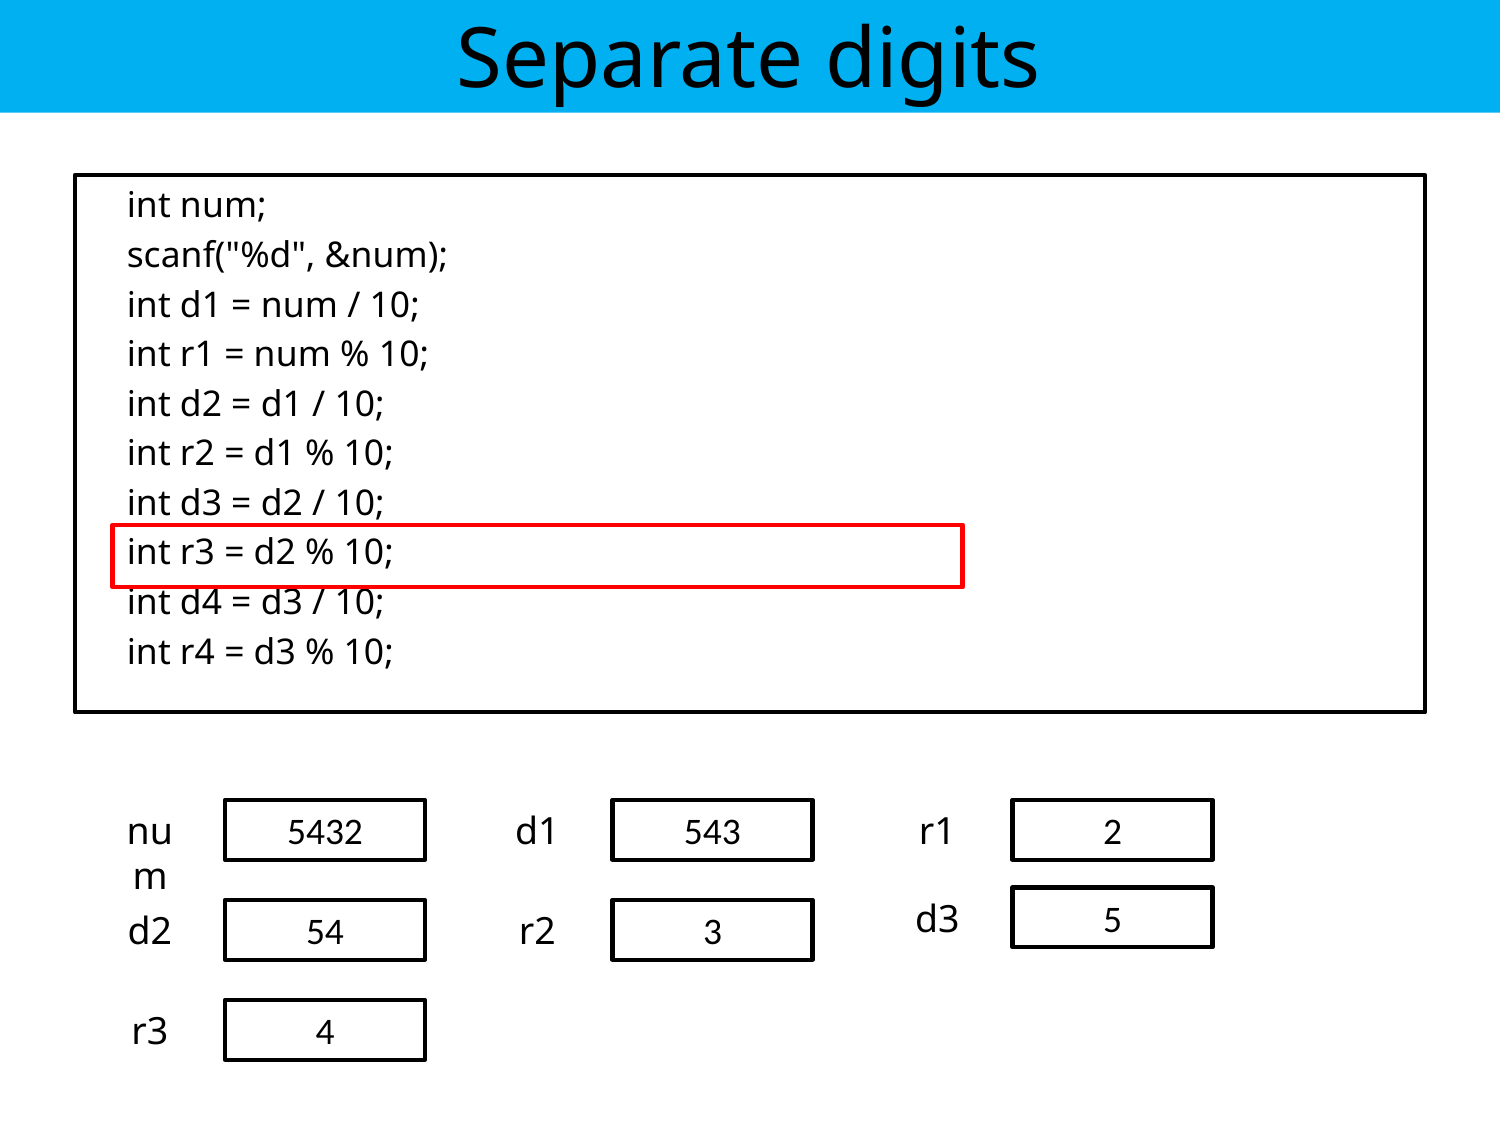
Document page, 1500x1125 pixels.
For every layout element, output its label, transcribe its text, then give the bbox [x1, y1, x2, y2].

text_box 2 [1010, 798, 1215, 862]
text_box 54 [223, 898, 427, 962]
text_box d1 [485, 798, 590, 862]
text_box num [98, 798, 202, 898]
text_box Separate digits [0, 0, 1500, 113]
text_box [110, 523, 965, 589]
text_box int num; scanf("%d", &num); int d1 = num / 10; int r1 = num % 10; int d2 = d1 / 10; int r2 = d1 % 10; int d3 = d2 / 10; int r3 = d2 % 10; int d4 = d3 / 10; int r4 = d3 % 10; [73, 173, 1427, 714]
text_box r1 [885, 798, 989, 862]
text_box 4 [223, 998, 427, 1062]
text_box r3 [98, 998, 202, 1062]
text_box 3 [610, 898, 815, 962]
text_box d2 [98, 898, 202, 962]
text_box 5432 [223, 798, 427, 862]
text_box d3 [885, 885, 989, 949]
text_box 5 [1010, 885, 1215, 949]
text_box 543 [610, 798, 815, 862]
text_box r2 [485, 898, 590, 962]
